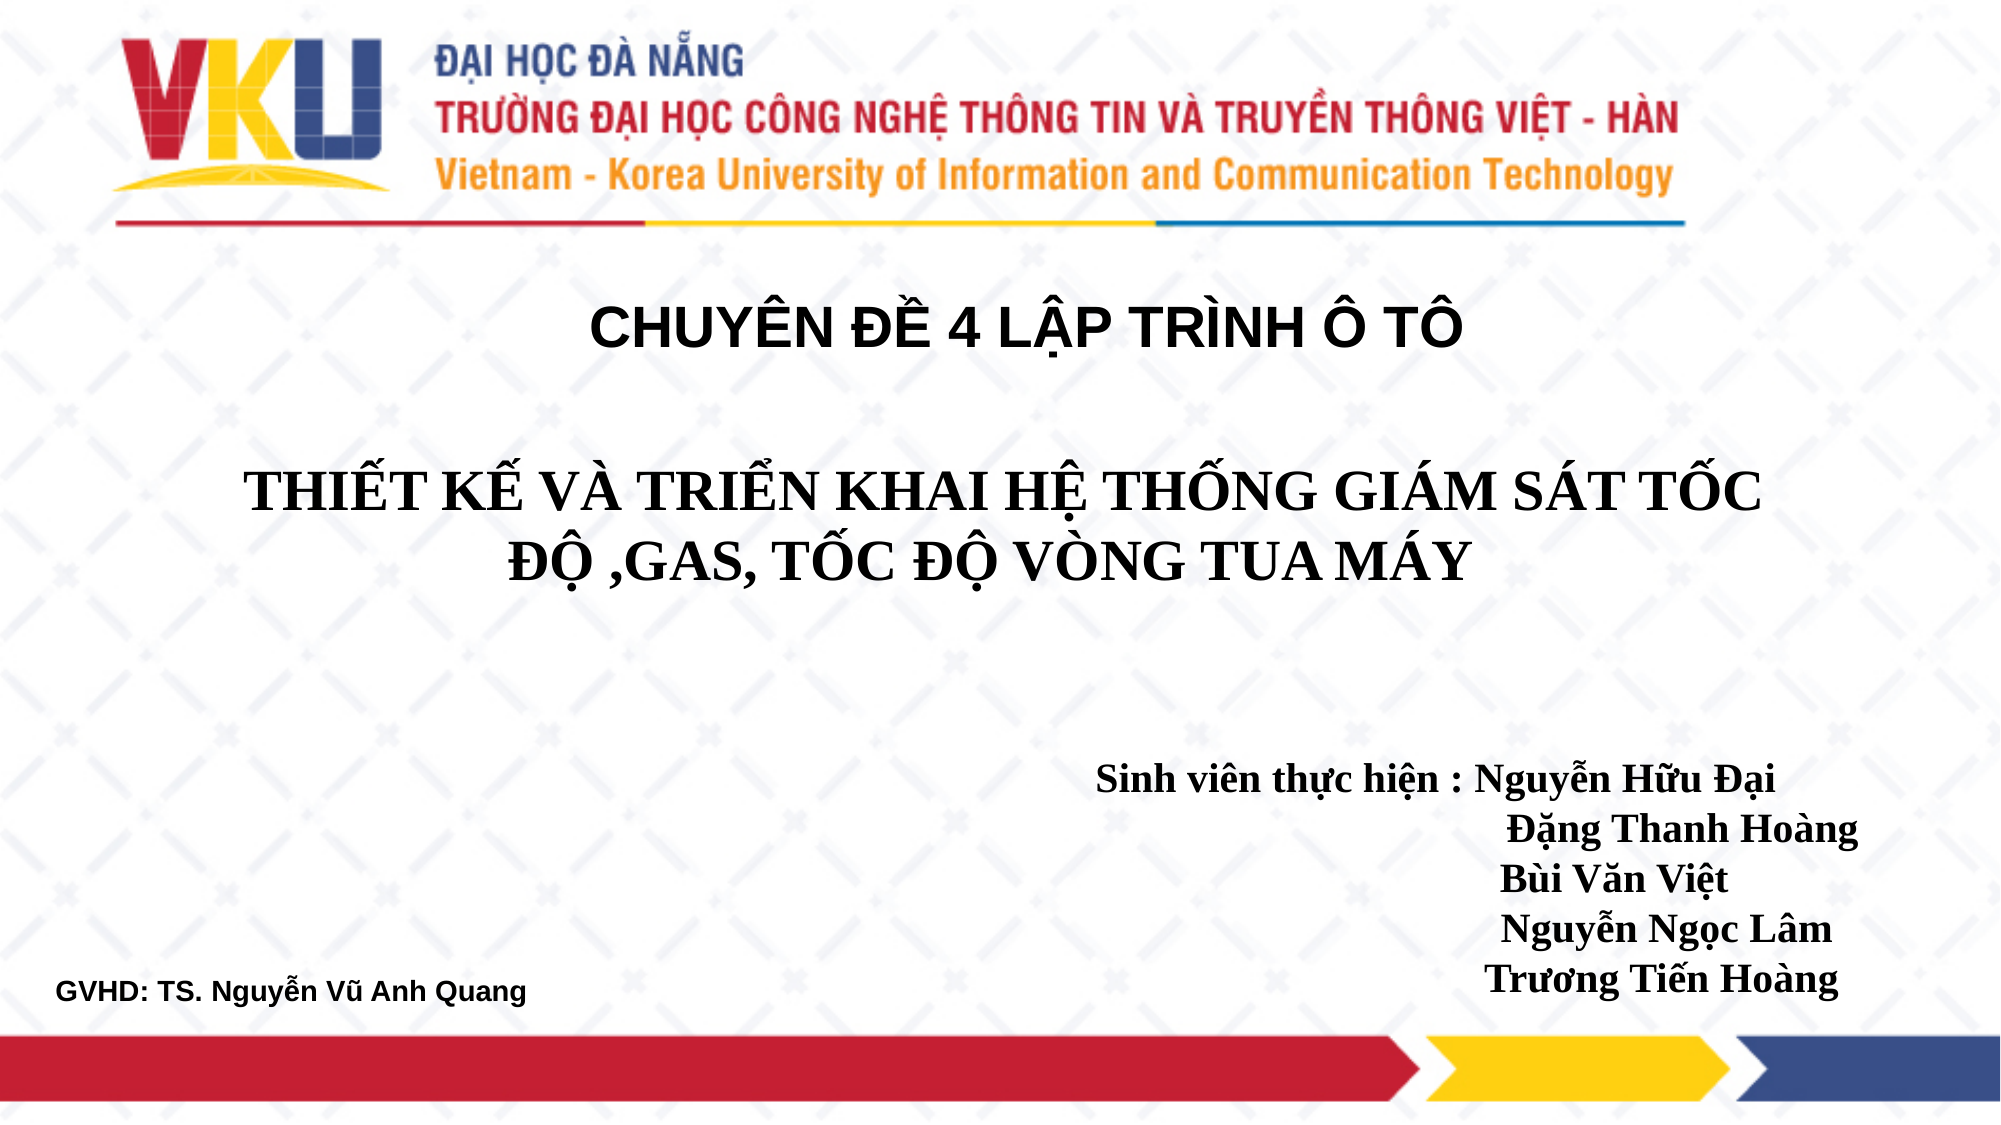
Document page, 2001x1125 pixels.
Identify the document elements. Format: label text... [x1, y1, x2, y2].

subtitle CHUYÊN ĐỀ 4 LẬP TRÌNH Ô TÔ [201, 243, 1870, 370]
text_box THIẾT KẾ VÀ TRIỂN KHAI HỆ THỐNG GIÁM SÁT TỐC ĐỘ ,GAS, TỐC ĐỘ VÒNG TUA MÁY [107, 444, 1901, 600]
text_box GVHD: TS. Nguyễn Vũ Anh Quang [40, 965, 708, 1015]
text_box Sinh viên thực hiện : Nguyễn Hữu Đại Đặng Thanh Hoàng Bùi Văn Việt Nguyễn Ngọc Lâm Trương Tiến Hoàng [945, 743, 2000, 1054]
picture [0, 0, 2001, 1125]
